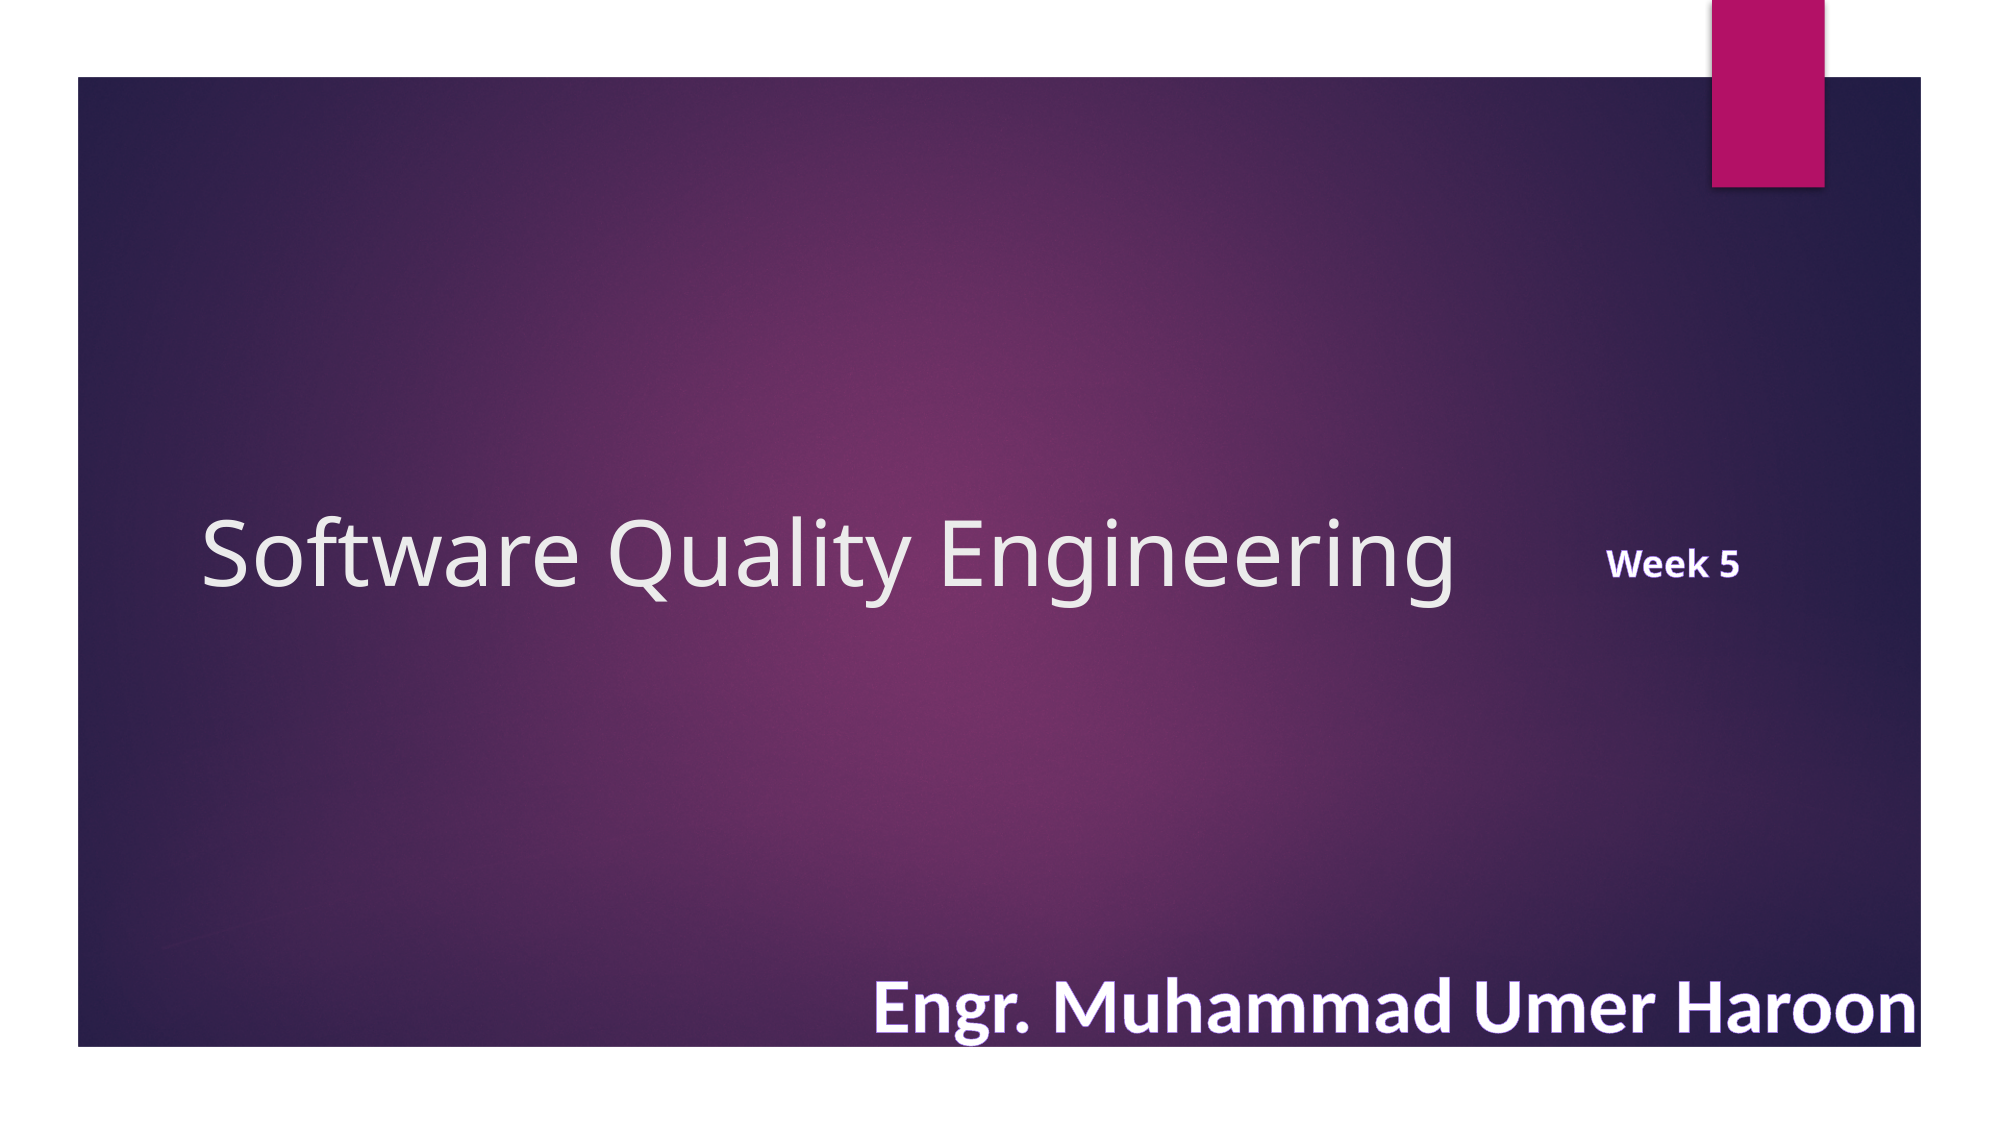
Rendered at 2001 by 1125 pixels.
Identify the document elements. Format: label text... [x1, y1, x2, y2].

text_box Week 5 [1591, 532, 1822, 592]
title Software Quality Engineering [0, 422, 1726, 703]
text_box Engr. Muhammad Umer Haroon [790, 830, 2000, 1110]
